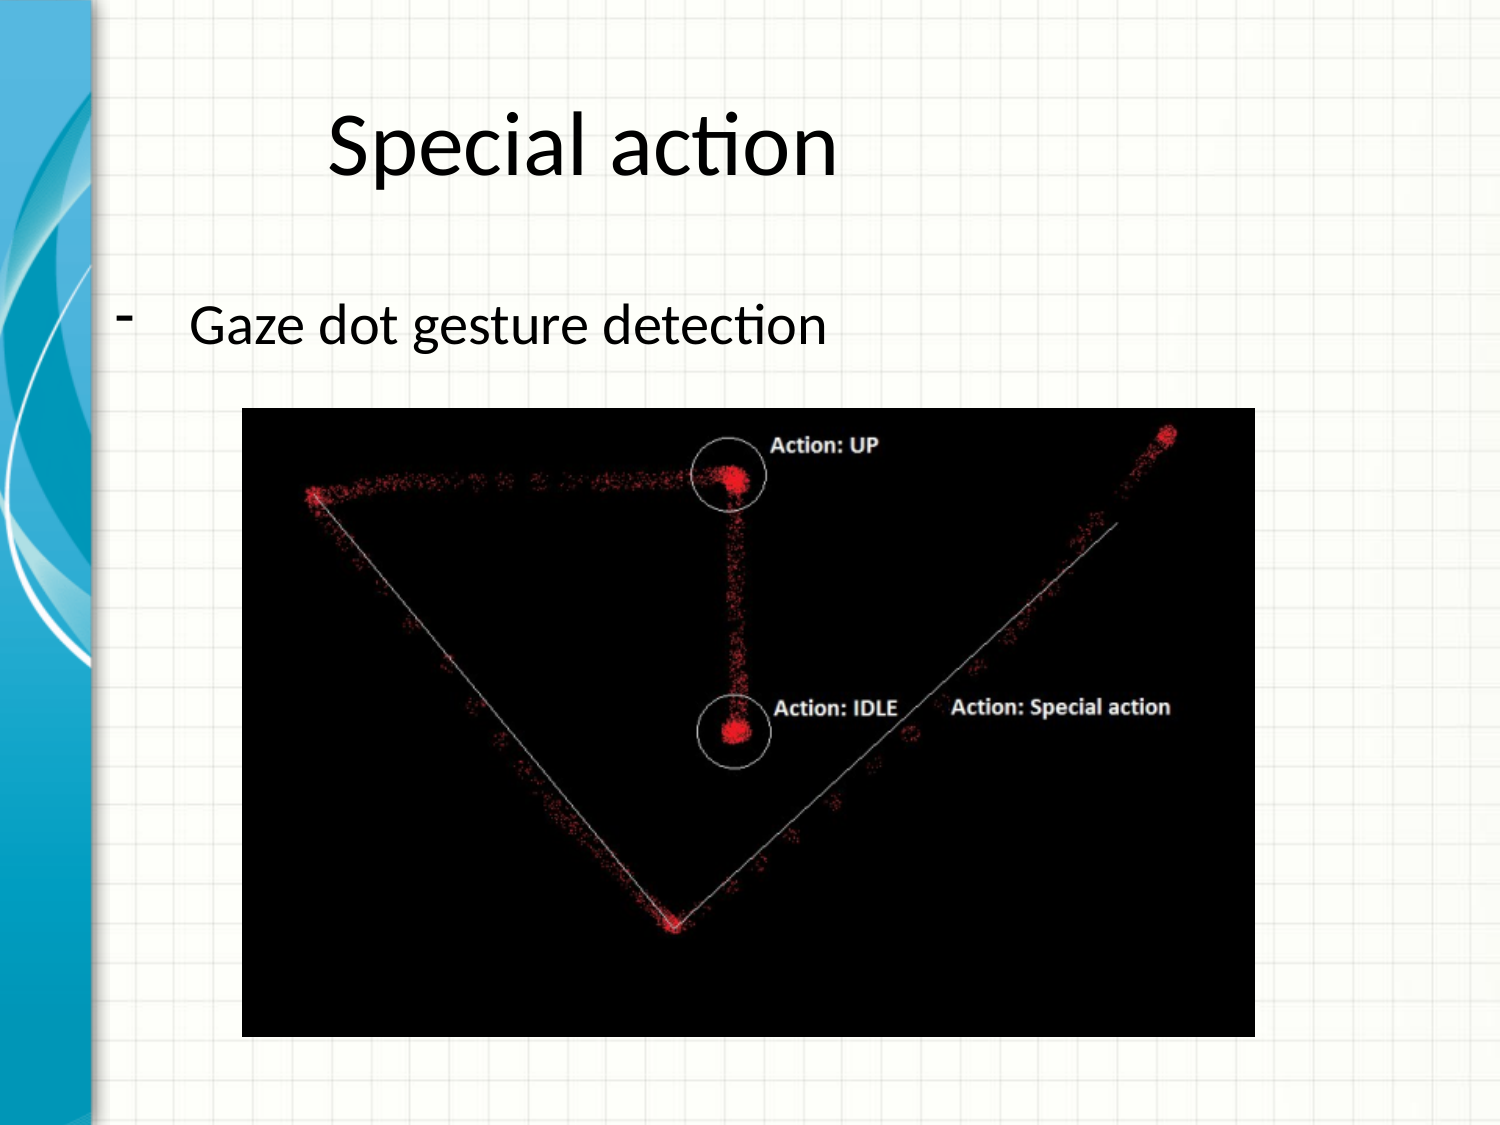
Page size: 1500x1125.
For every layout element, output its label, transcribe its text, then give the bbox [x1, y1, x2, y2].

picture [0, 0, 1500, 1125]
title Special action [312, 45, 1450, 233]
text_box Gaze dot gesture detection [100, 278, 1140, 1064]
